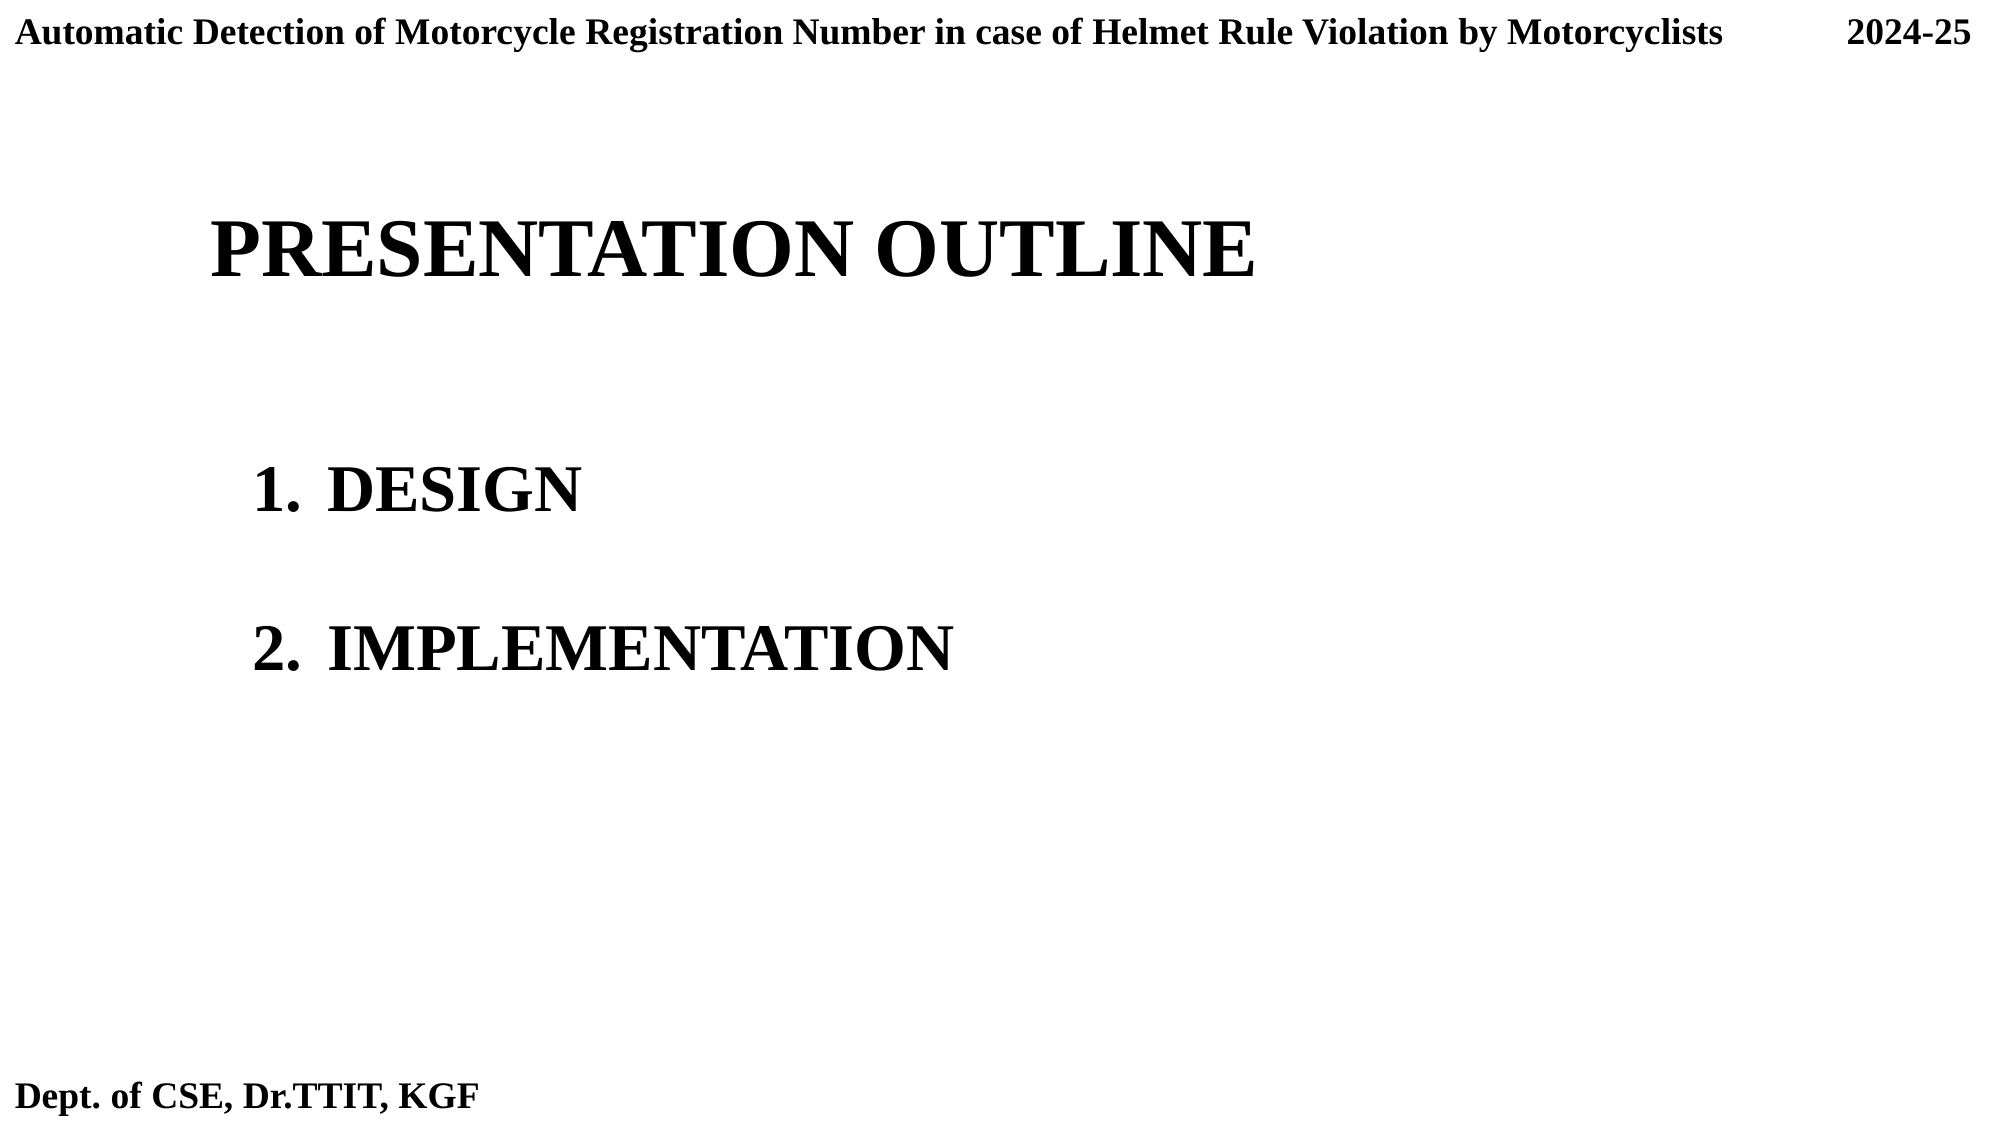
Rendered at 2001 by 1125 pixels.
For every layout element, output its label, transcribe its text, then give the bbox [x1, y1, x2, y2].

text_box Dept. of CSE, Dr.TTIT, KGF 15 [0, 1063, 2000, 1125]
text_box PRESENTATION OUTLINE [45, 150, 1511, 346]
text_box DESIGN IMPLEMENTATION [237, 277, 1419, 772]
text_box Automatic Detection of Motorcycle Registration Number in case of Helmet Rule Violation by Motorcyclists 2024-25 [0, 0, 2000, 150]
